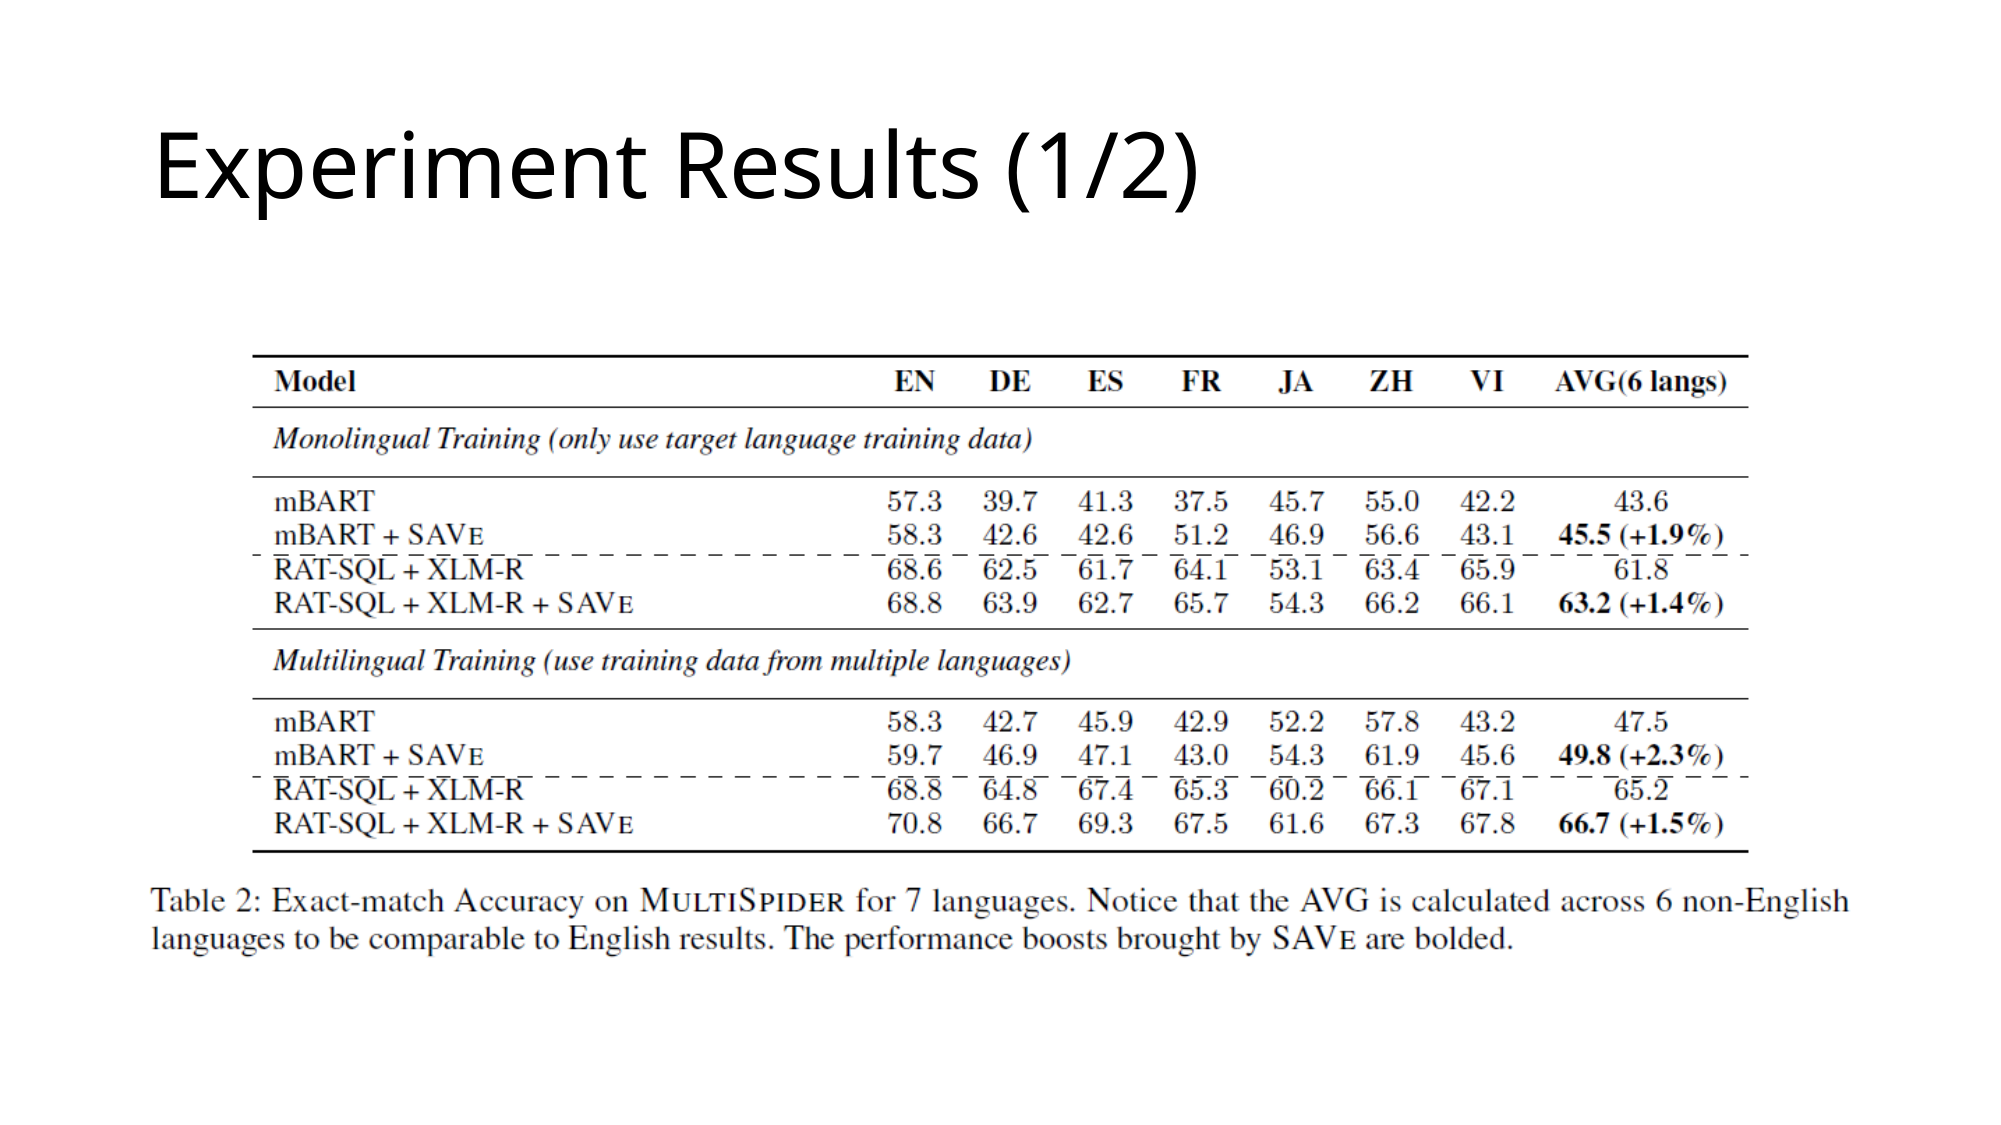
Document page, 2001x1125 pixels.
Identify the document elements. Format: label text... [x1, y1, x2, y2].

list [136, 276, 1863, 981]
title Experiment Results (1/2) [137, 59, 1863, 276]
